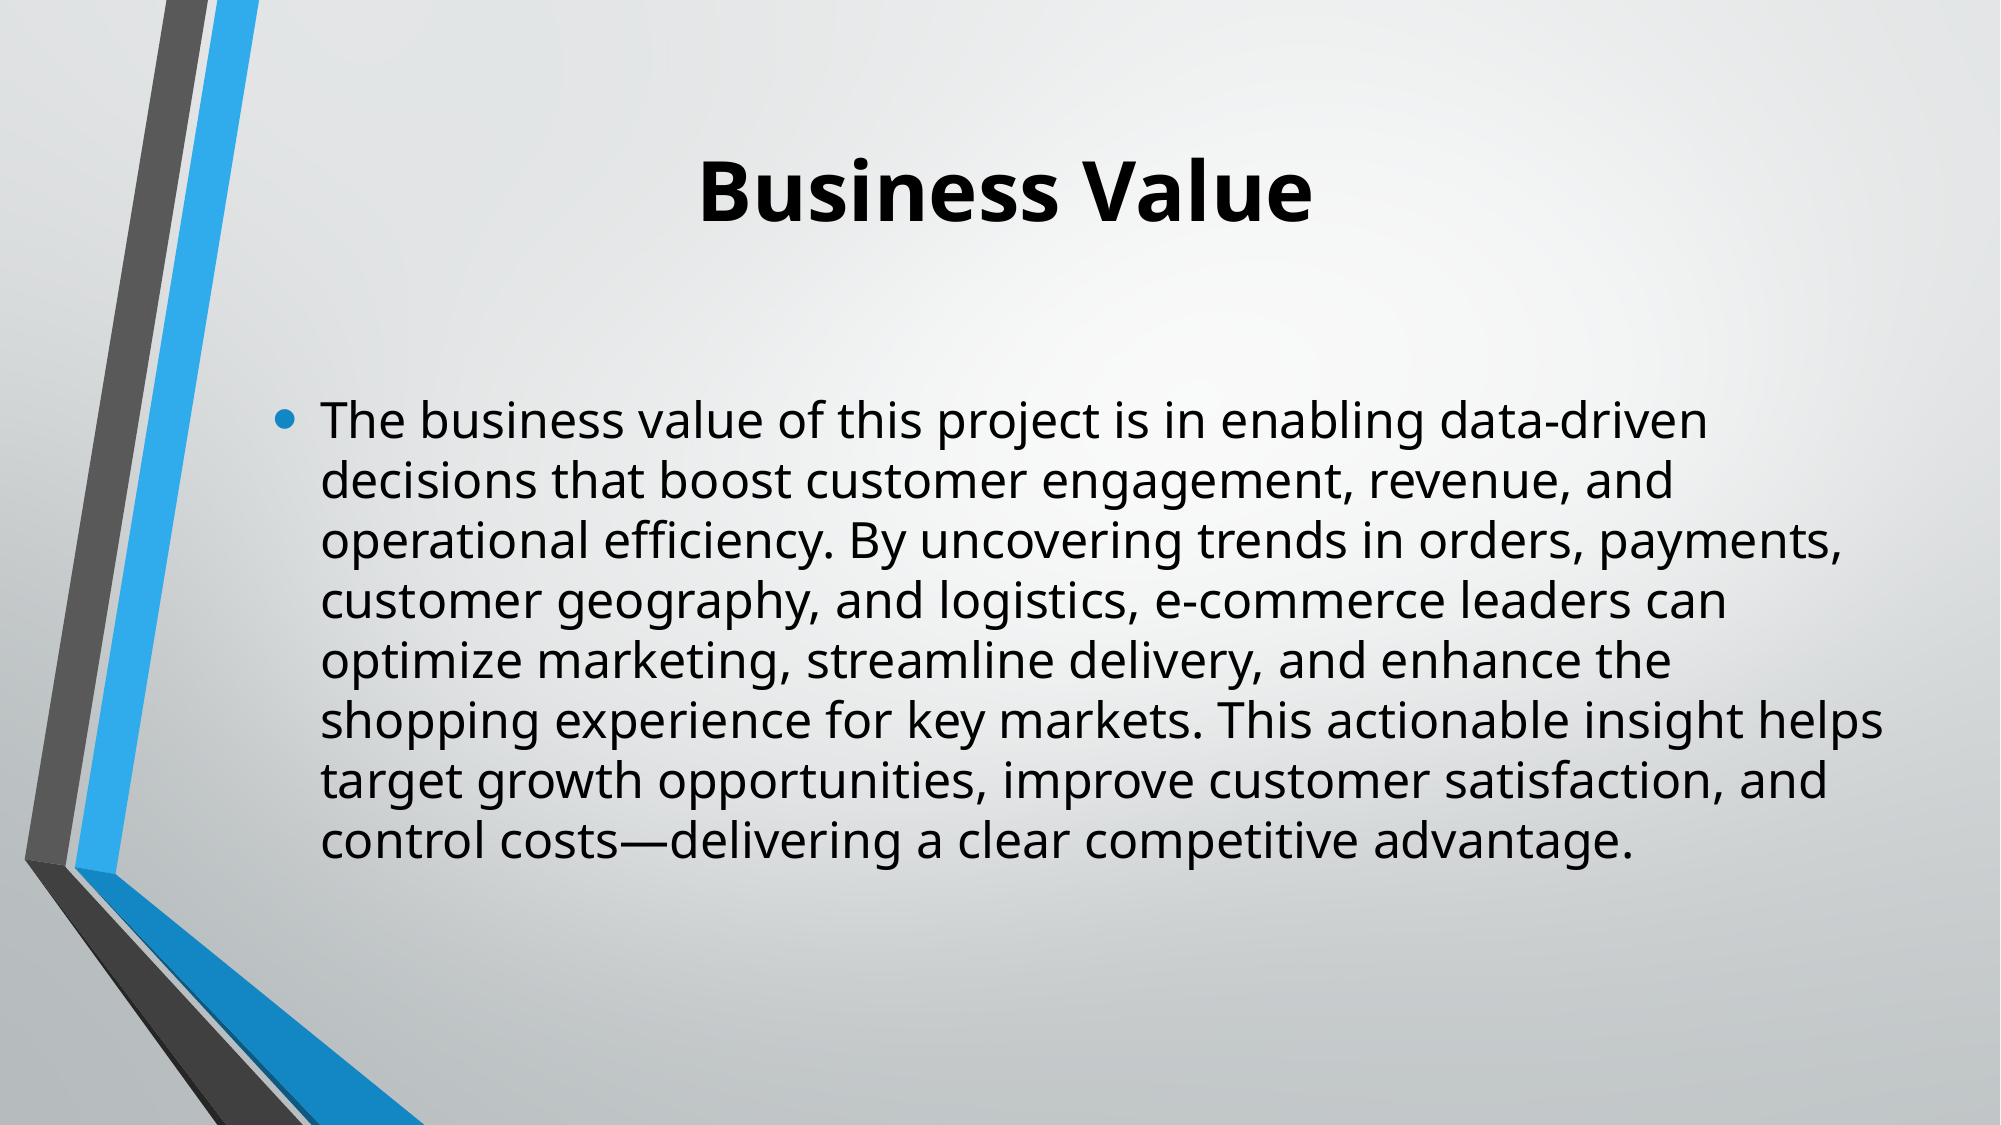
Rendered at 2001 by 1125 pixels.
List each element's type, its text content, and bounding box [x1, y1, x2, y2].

title Business Value [195, 44, 1839, 333]
list The business value of this project is in enabling data-driven decisions that boost customer engagement, revenue, and operational efficiency. By uncovering trends in orders, payments, customer geography, and logistics, e-commerce leaders can optimize marketing, streamline delivery, and enhance the shopping experience for key markets. This actionable insight helps target growth opportunities, improve customer satisfaction, and control costs—delivering a clear competitive advantage. [258, 298, 1902, 959]
